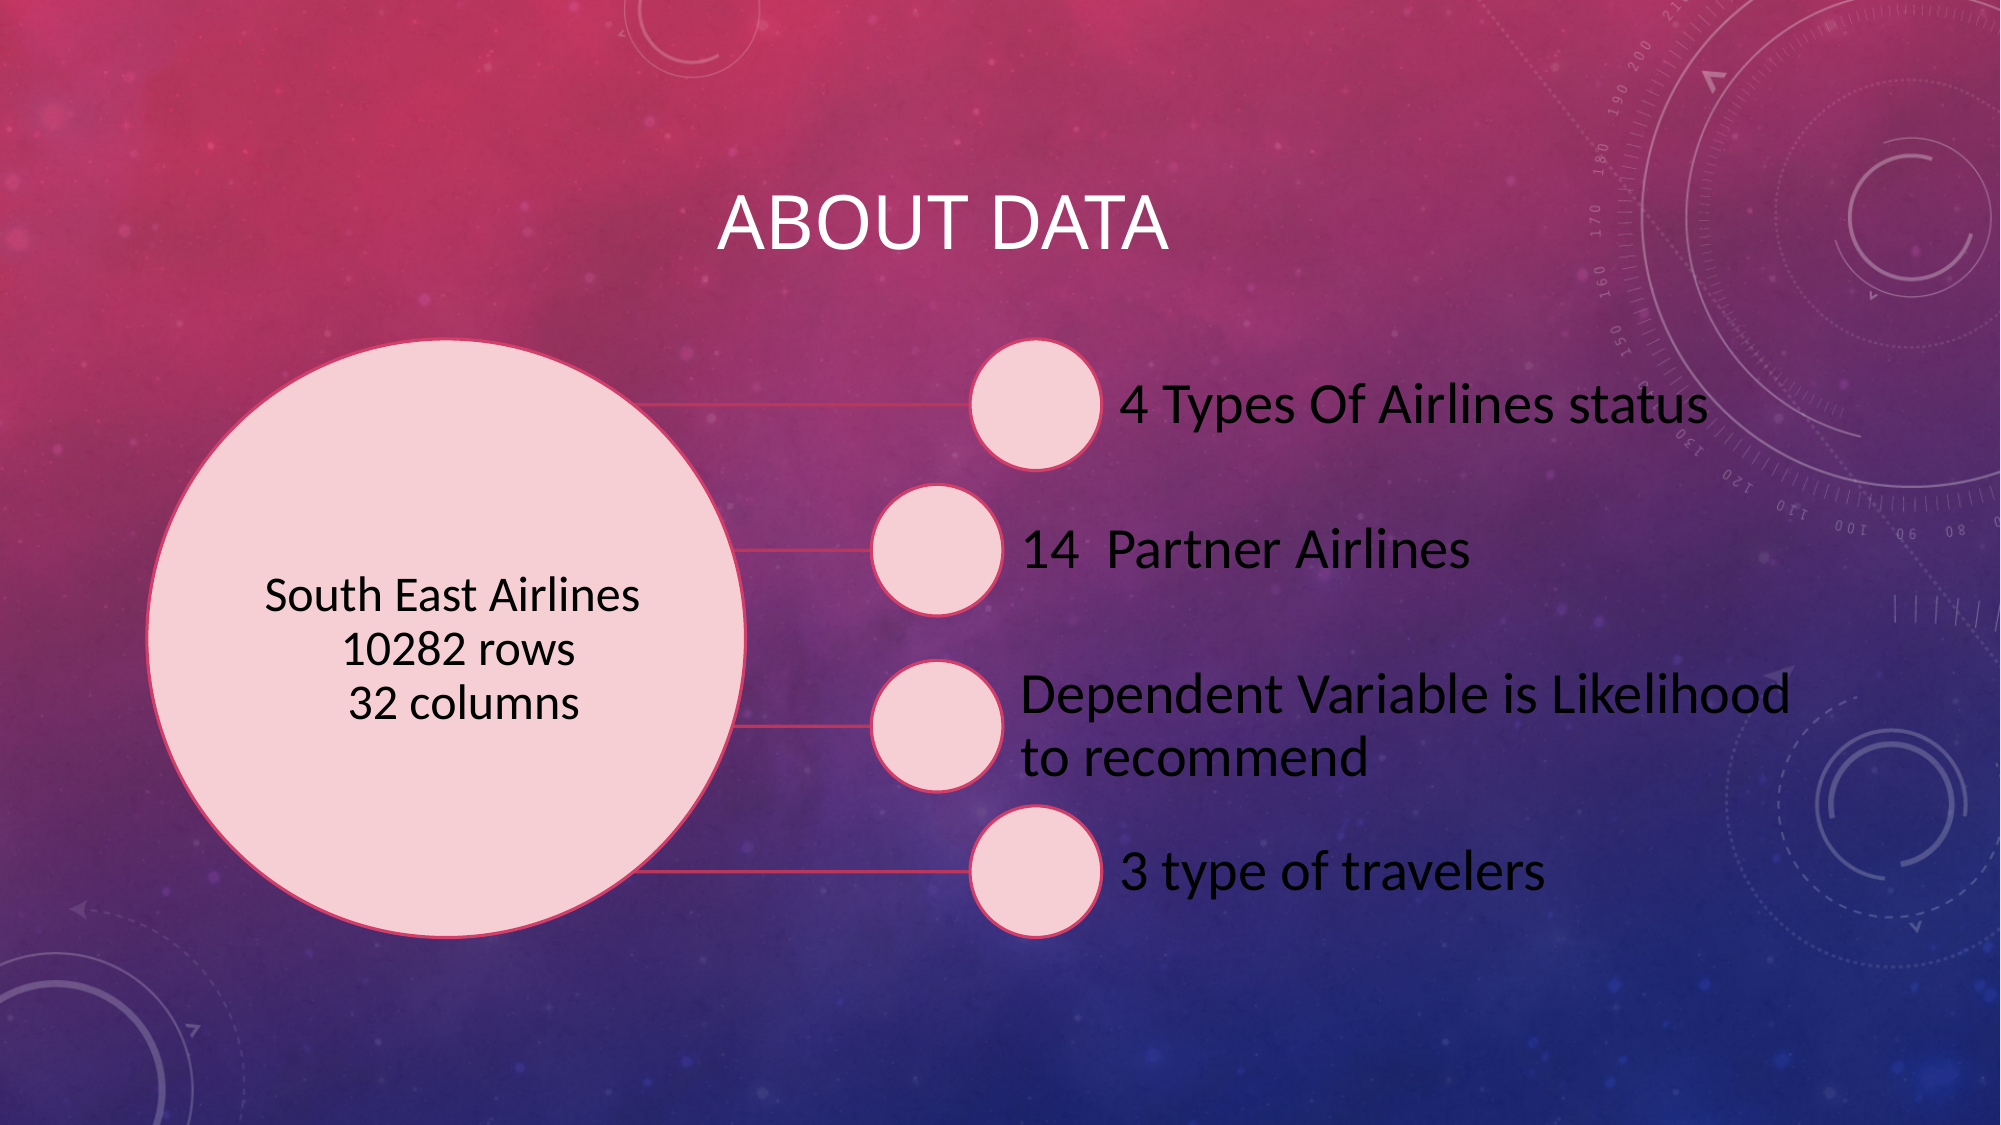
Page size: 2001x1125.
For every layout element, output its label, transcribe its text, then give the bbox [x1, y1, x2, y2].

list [146, 338, 1916, 938]
picture [0, 0, 2001, 1125]
title About data [112, 99, 1775, 339]
